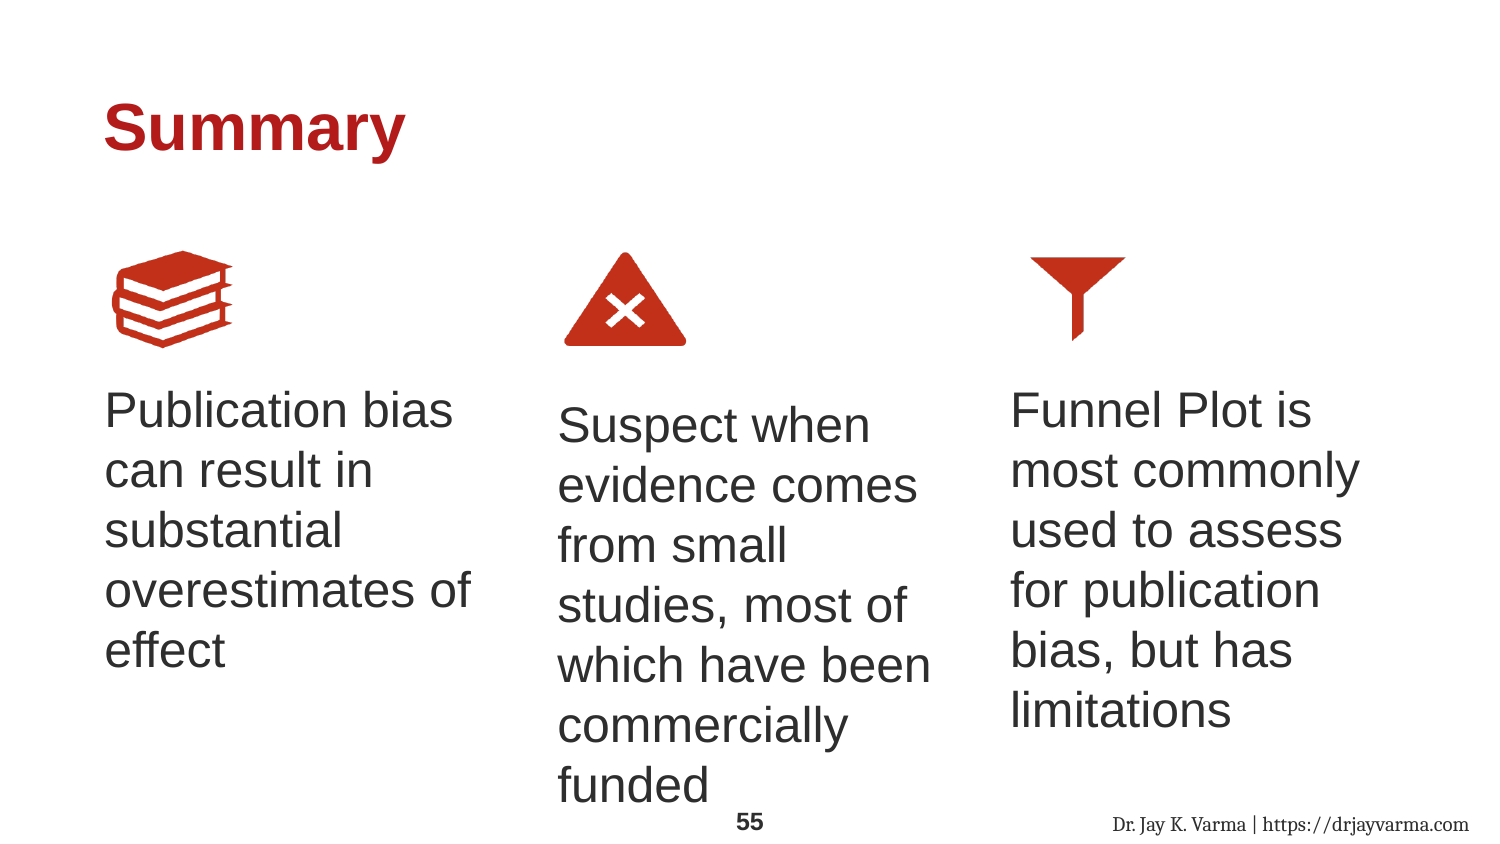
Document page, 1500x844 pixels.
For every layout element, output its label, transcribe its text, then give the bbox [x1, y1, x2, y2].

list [102, 224, 1398, 761]
title Summary [103, 83, 1397, 208]
text_box Dr. Jay K. Varma | https://drjayvarma.com [1097, 803, 1500, 844]
